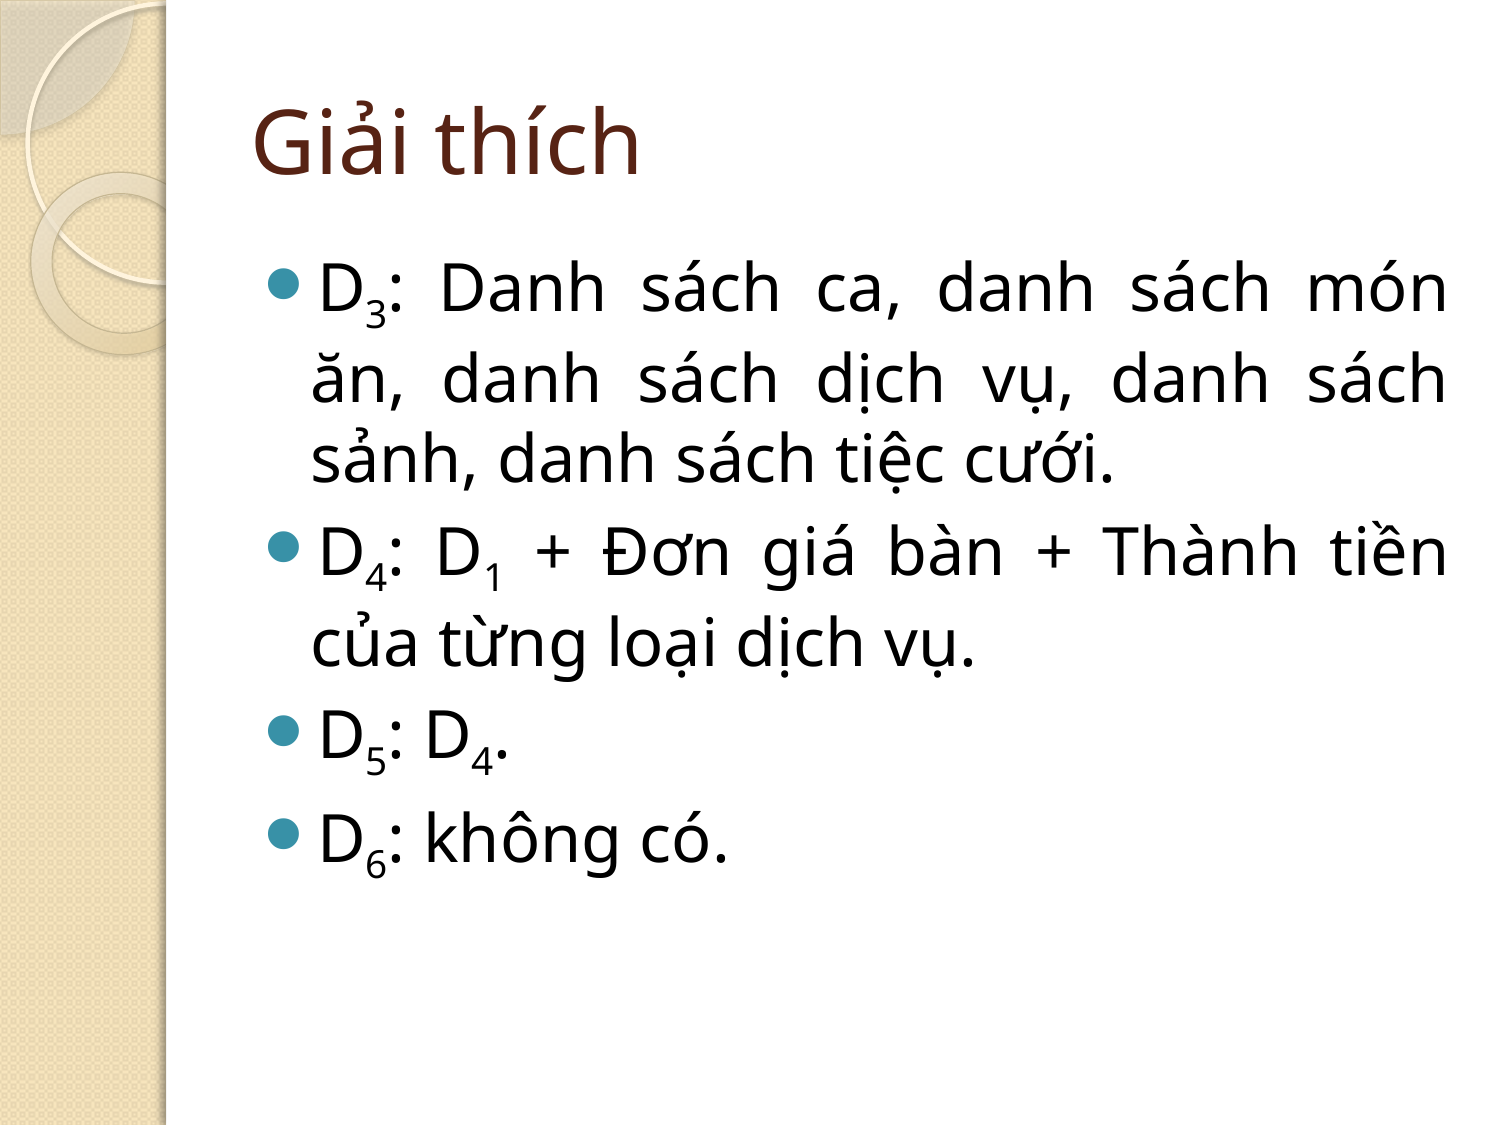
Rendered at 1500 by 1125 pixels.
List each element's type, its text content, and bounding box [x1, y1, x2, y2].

title Giải thích [235, 45, 1466, 233]
list D3: Danh sách ca, danh sách món ăn, danh sách dịch vụ, danh sách sảnh, danh sách tiệc cưới. D4: D1 + Đơn giá bàn + Thành tiền của từng loại dịch vụ. D5: D4. D6: không có. [235, 237, 1466, 1025]
